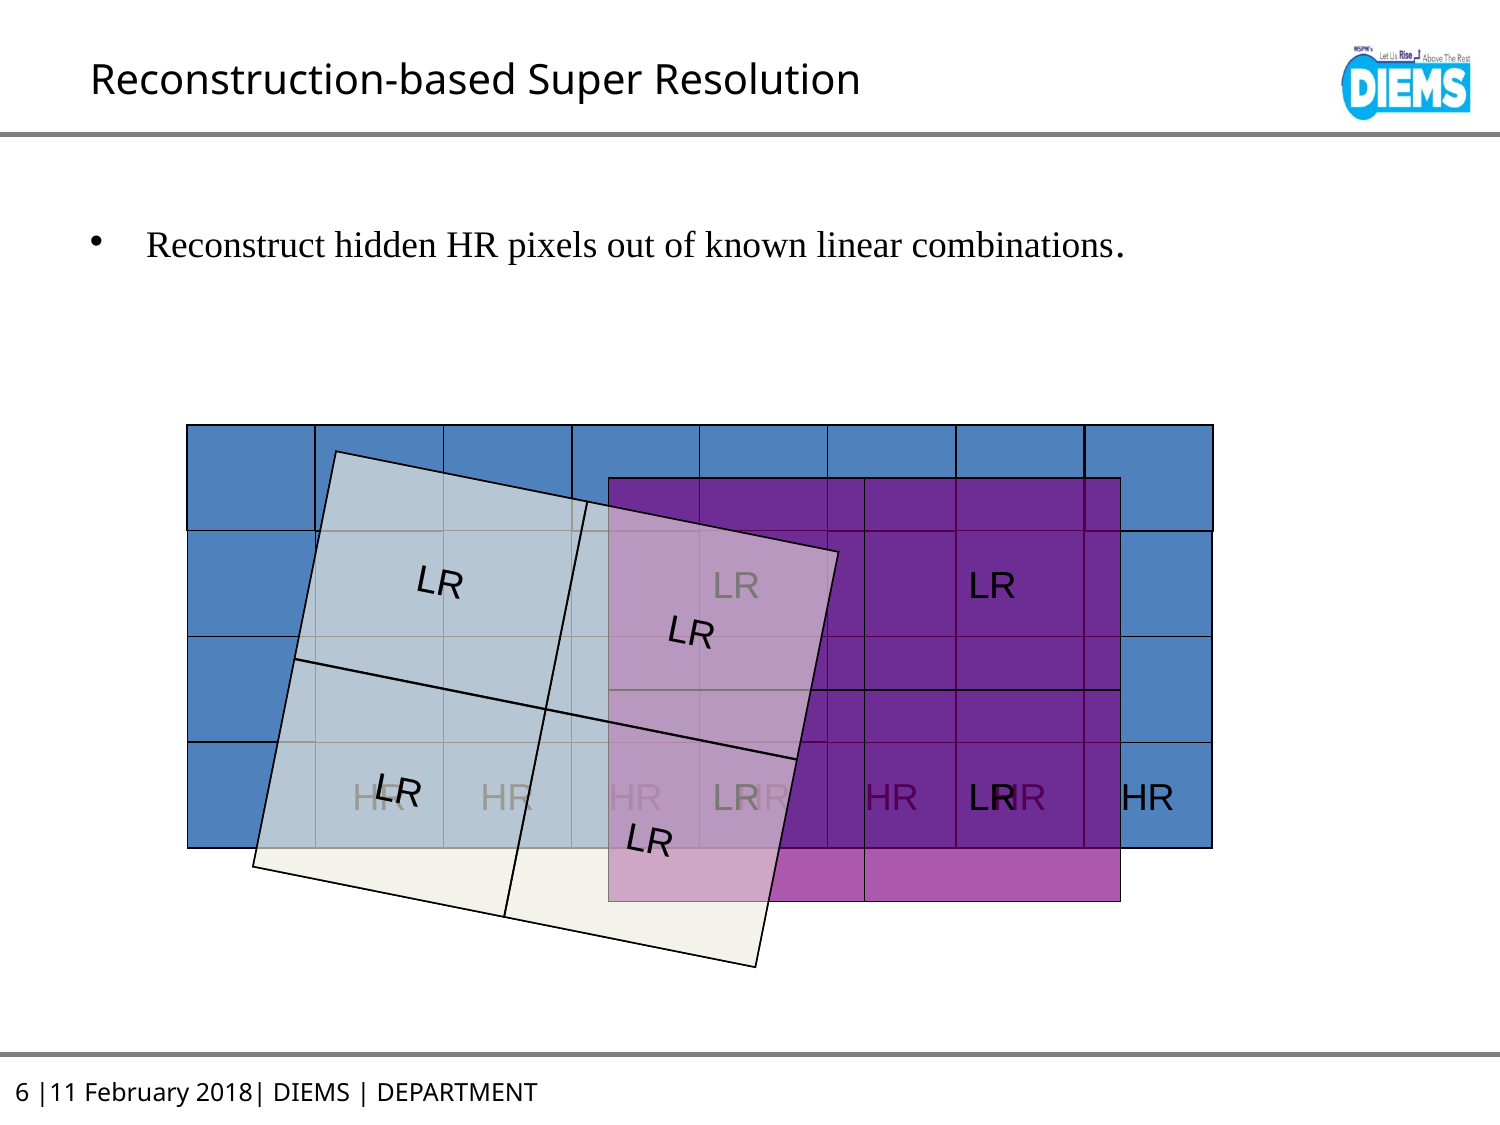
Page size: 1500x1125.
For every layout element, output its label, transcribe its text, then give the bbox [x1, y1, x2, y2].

title Reconstruction-based Super Resolution [75, 45, 1325, 125]
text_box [186, 424, 1214, 922]
list Reconstruct hidden HR pixels out of known linear combinations. [75, 149, 1425, 1005]
picture [1337, 37, 1475, 123]
